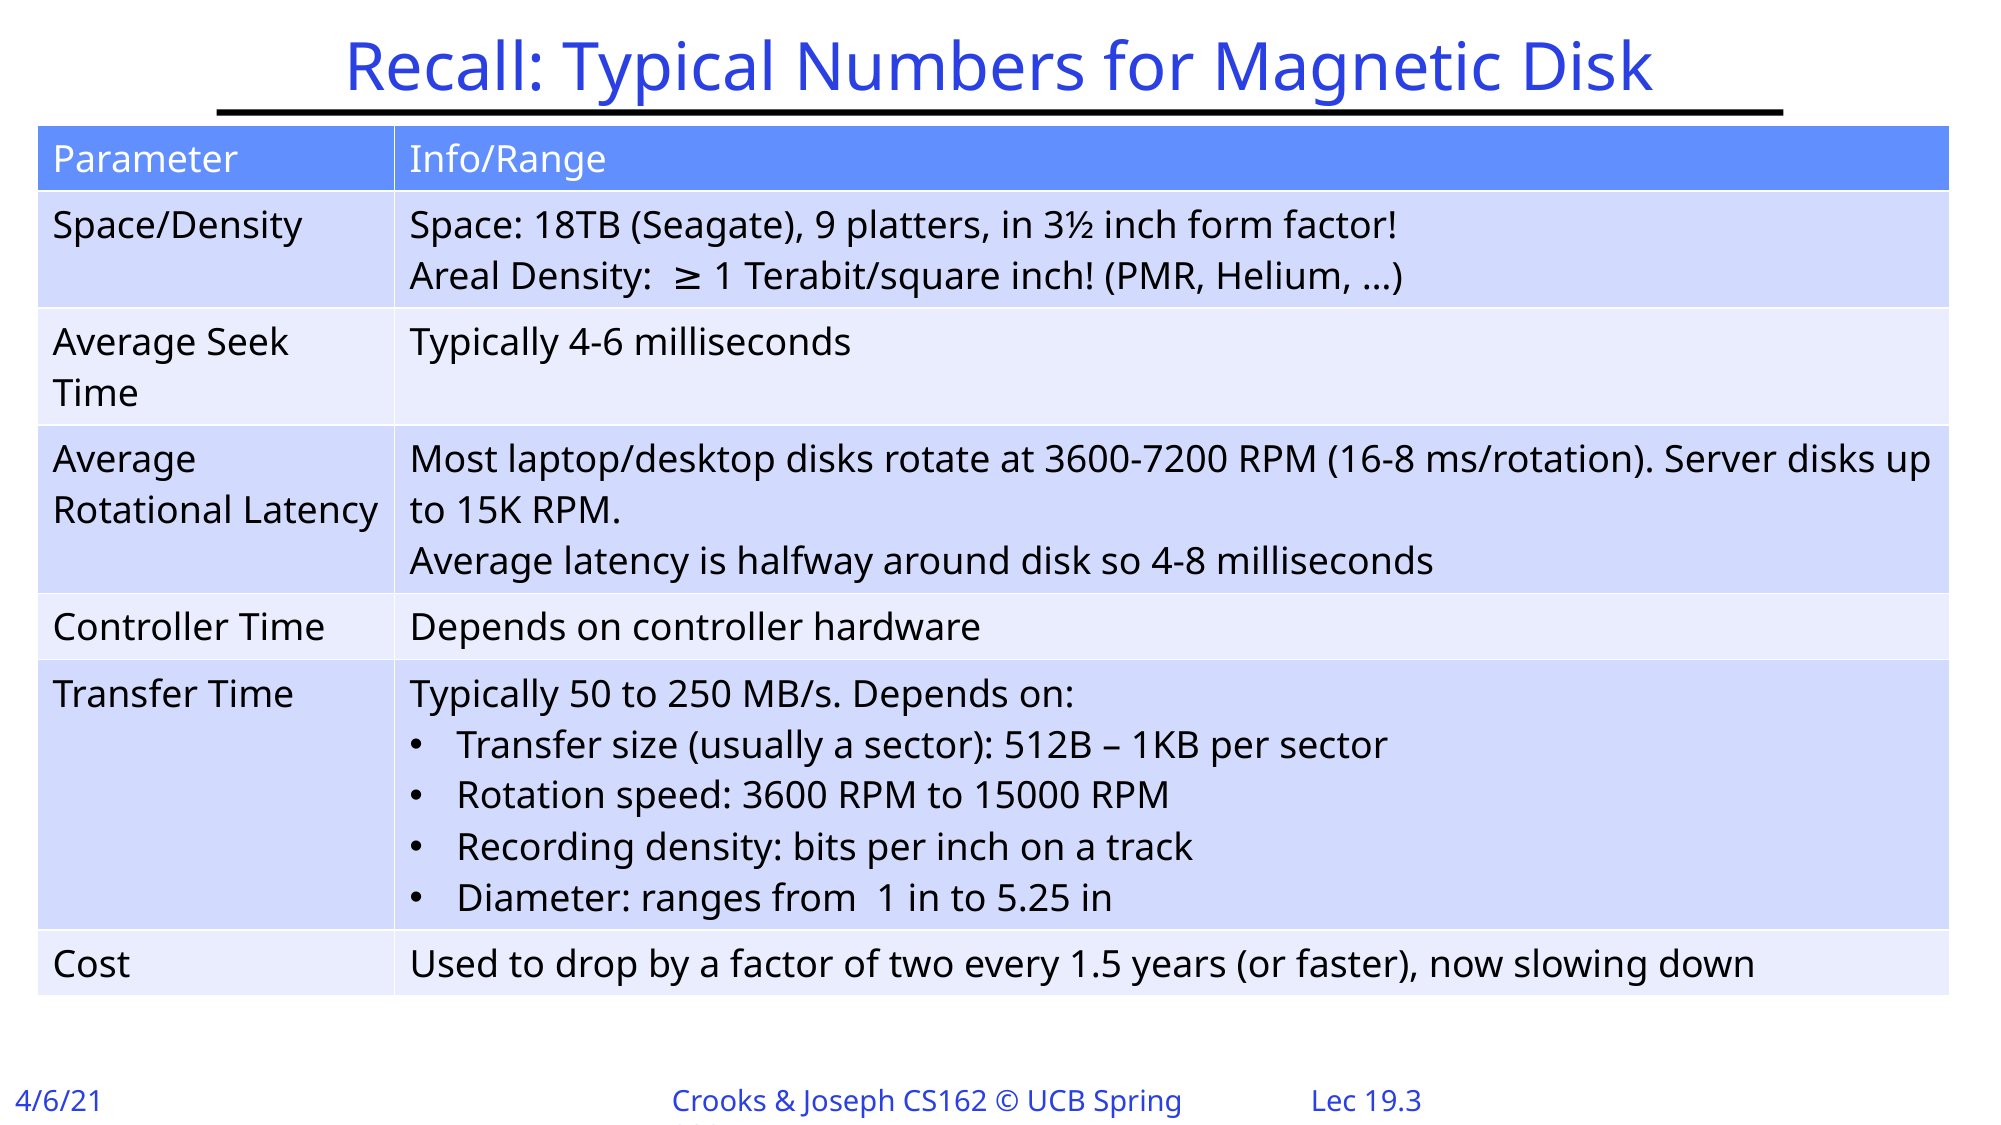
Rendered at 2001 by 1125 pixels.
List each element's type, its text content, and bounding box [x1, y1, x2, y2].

table_cell Space/Density [38, 192, 394, 307]
table_cell Typically 50 to 250 MB/s. Depends on: Transfer size (usually a sector): 512B – 1KB per sector Rotation speed: 3600 RPM to 15000 RPM Recording density: bits per inch on a track Diameter: ranges from 1 in to 5.25 in [395, 660, 1949, 929]
table_cell Average Seek Time [38, 309, 394, 424]
title Recall: Typical Numbers for Magnetic Disk [216, 24, 1784, 113]
table_header Info/Range [395, 126, 1949, 190]
table_cell Depends on controller hardware [395, 594, 1949, 659]
table_header Parameter [38, 126, 394, 190]
table_cell Controller Time [38, 594, 394, 659]
table_cell Space: 18TB (Seagate), 9 platters, in 3½ inch form factor! Areal Density: ≥ 1 Terabit/square inch! (PMR, Helium, …) [395, 192, 1949, 307]
table_cell Typically 4-6 milliseconds [395, 309, 1949, 424]
table_cell Cost [38, 931, 394, 995]
table_cell Average Rotational Latency [38, 426, 394, 593]
table_cell Most laptop/desktop disks rotate at 3600-7200 RPM (16-8 ms/rotation). Server disks up to 15K RPM. Average latency is halfway around disk so 4-8 milliseconds [395, 426, 1949, 593]
table_cell Used to drop by a factor of two every 1.5 years (or faster), now slowing down [395, 931, 1949, 995]
table_cell Transfer Time [38, 660, 394, 929]
